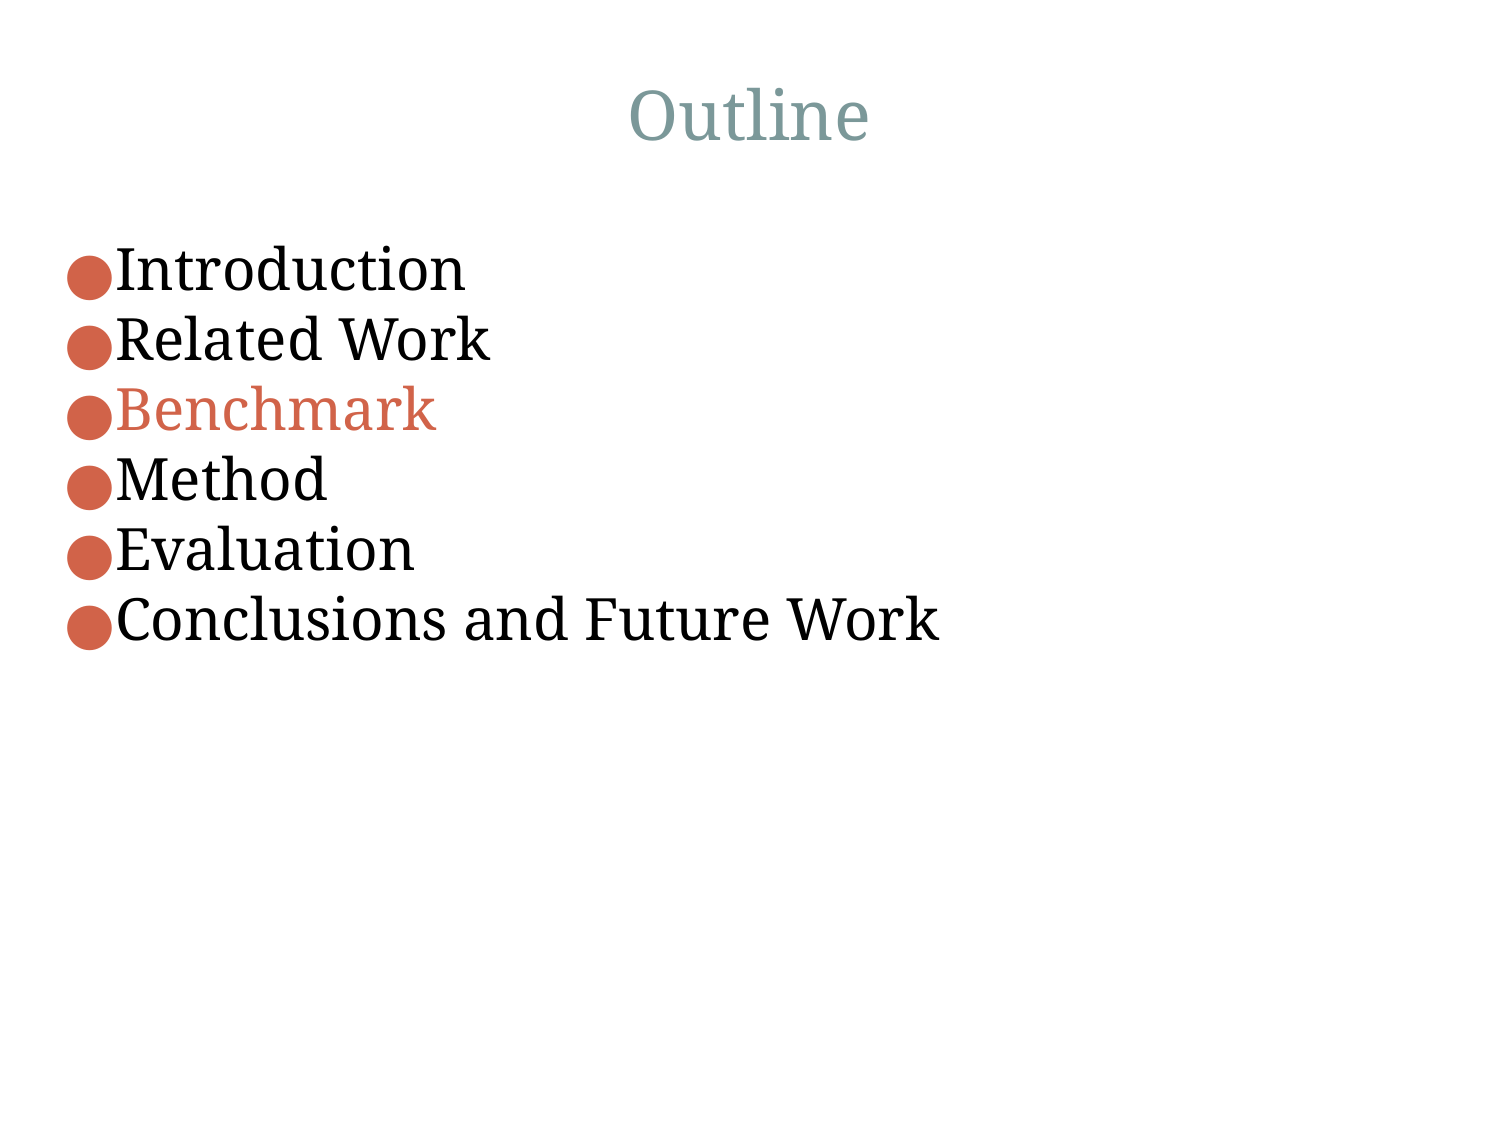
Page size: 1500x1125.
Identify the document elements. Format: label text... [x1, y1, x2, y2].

text_box Outline [49, 37, 1450, 162]
text_box Introduction Related Work Benchmark Method Evaluation Conclusions and Future Work [49, 224, 1450, 1063]
